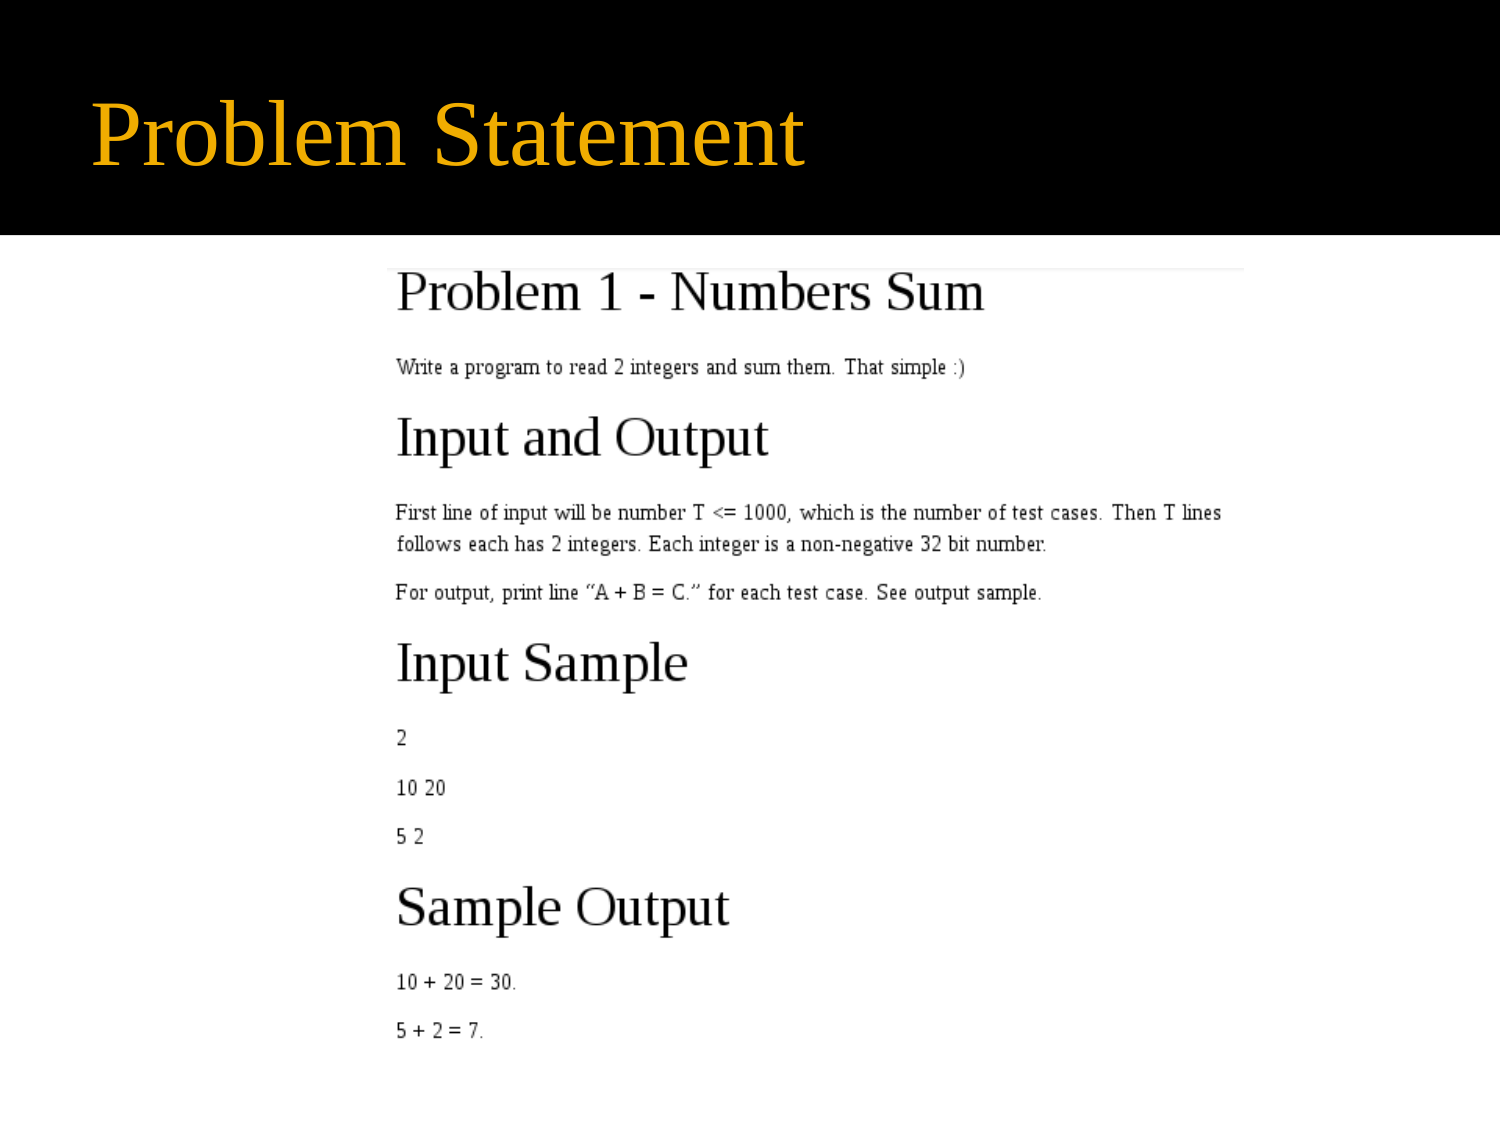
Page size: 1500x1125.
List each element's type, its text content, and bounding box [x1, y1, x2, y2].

title Problem Statement [75, 25, 1425, 231]
picture [387, 268, 1245, 1068]
